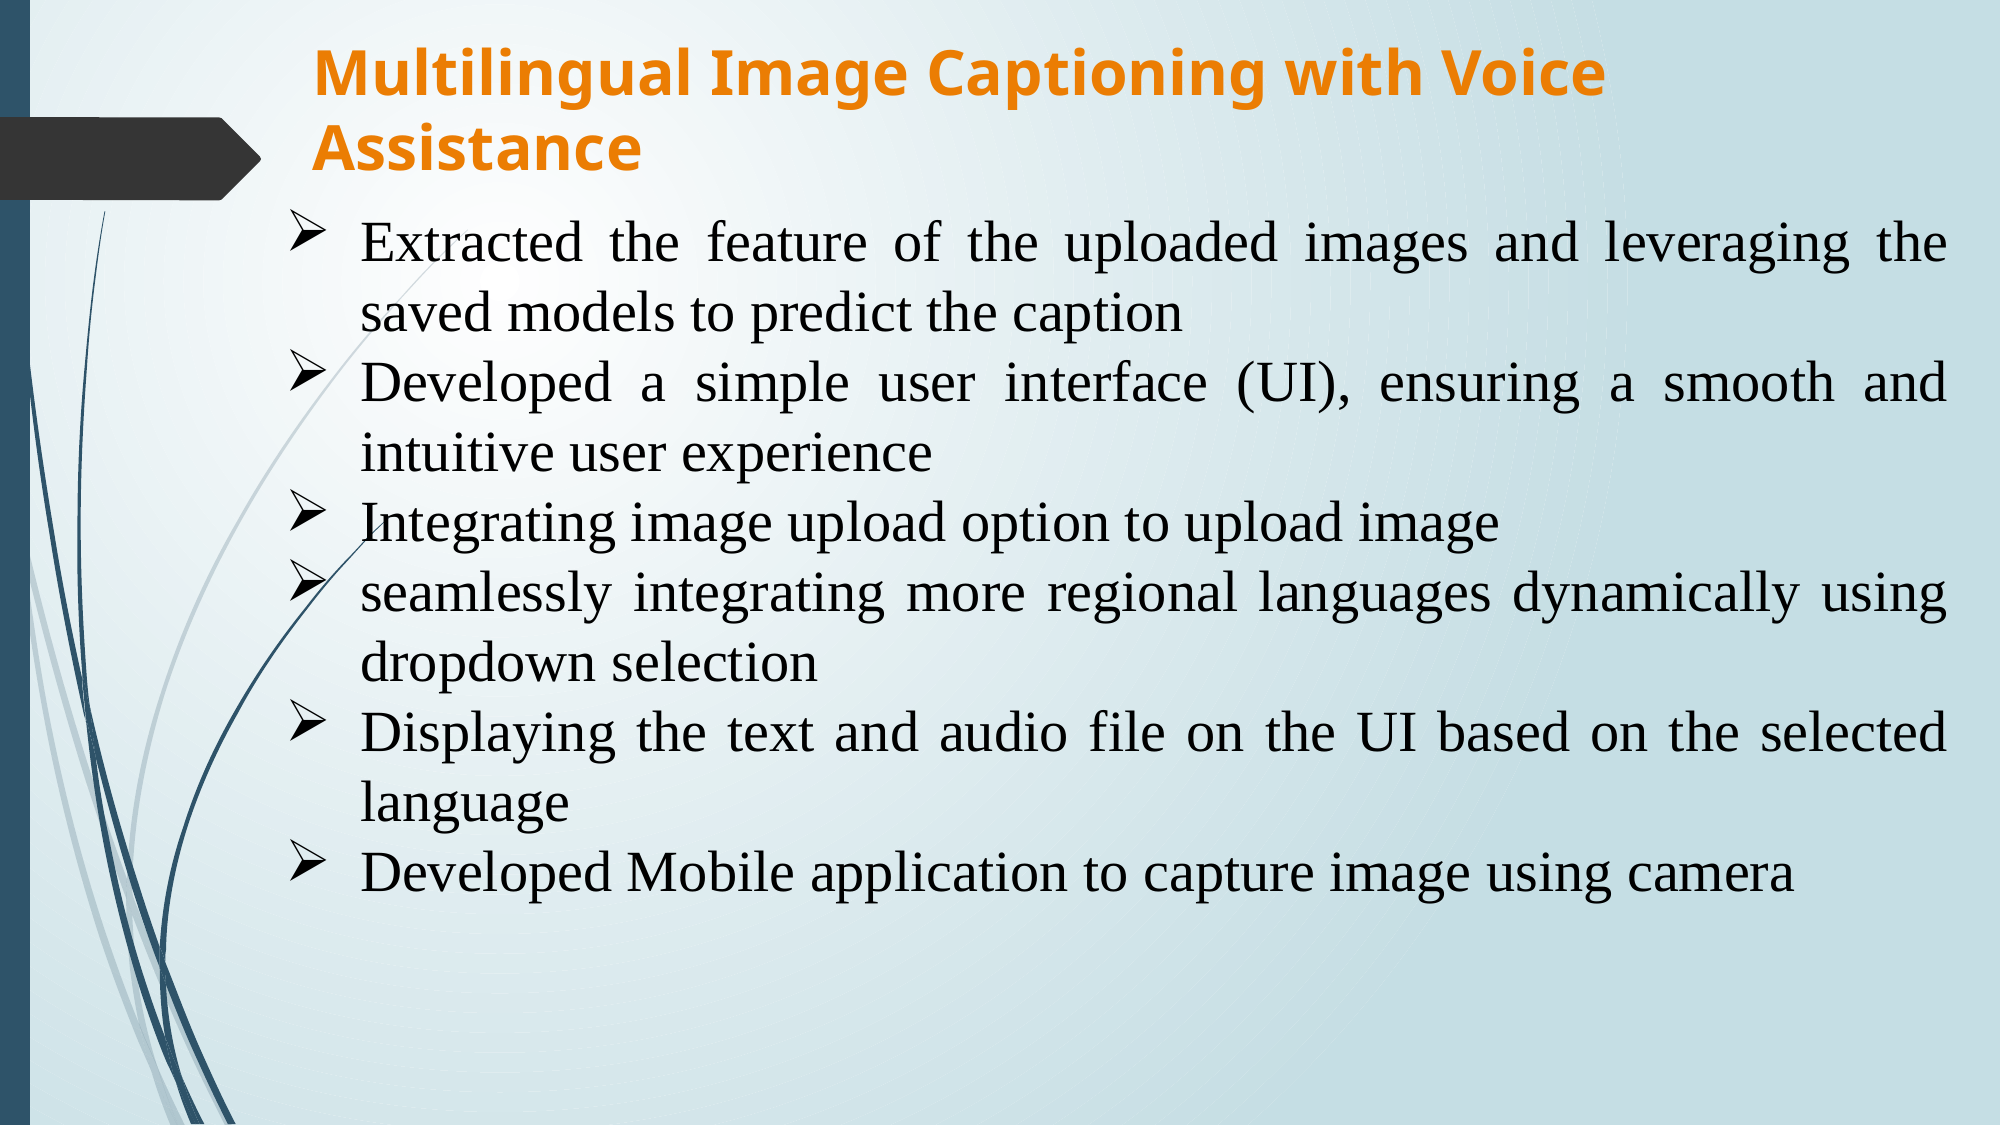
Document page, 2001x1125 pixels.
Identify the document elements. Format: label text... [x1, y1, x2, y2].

text_box Extracted the feature of the uploaded images and leveraging the saved models to predict the caption Developed a simple user interface (UI), ensuring a smooth and intuitive user experience Integrating image upload option to upload image seamlessly integrating more regional languages dynamically using dropdown selection Displaying the text and audio file on the UI based on the selected language Developed Mobile application to capture image using camera [270, 195, 1964, 980]
title Multilingual Image Captioning with Voice Assistance [297, 24, 1964, 125]
